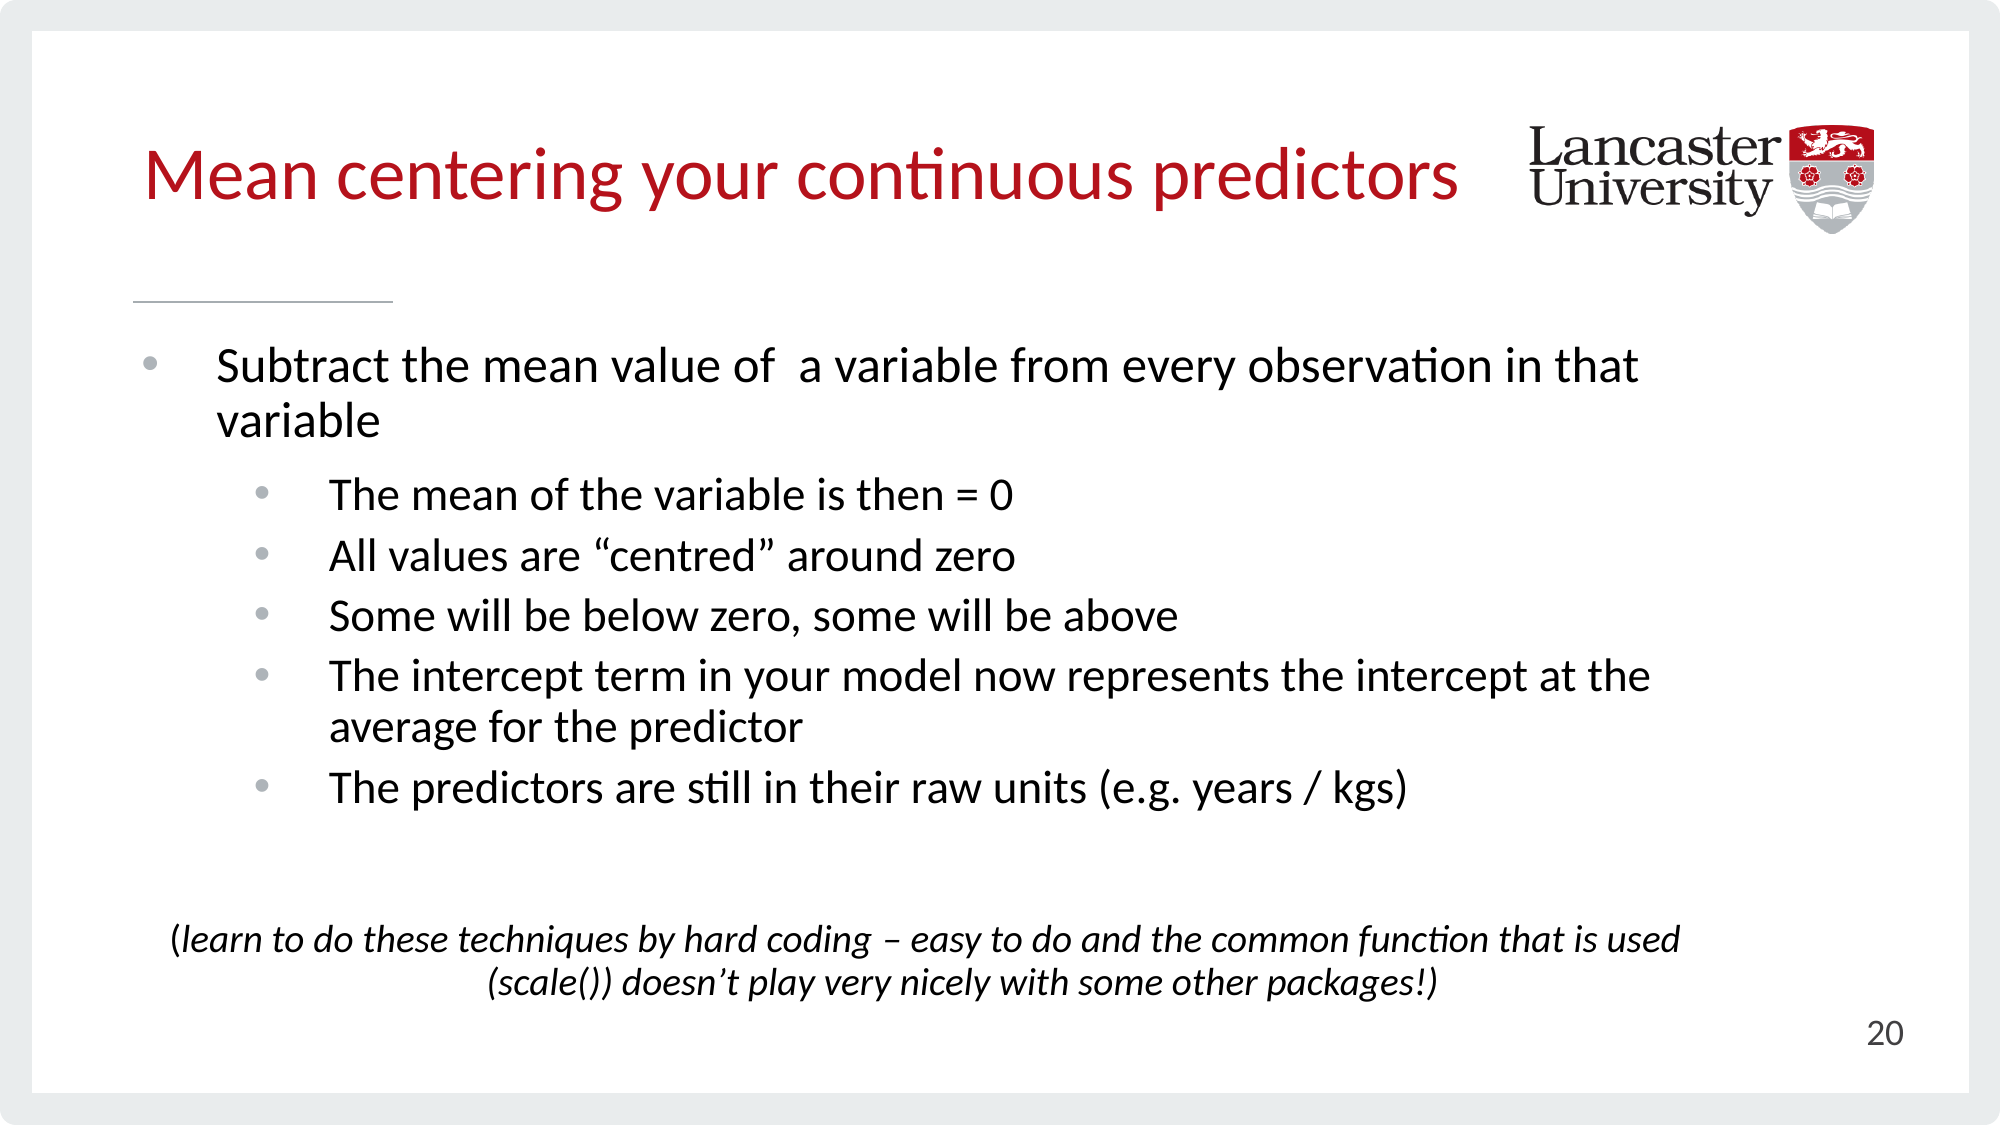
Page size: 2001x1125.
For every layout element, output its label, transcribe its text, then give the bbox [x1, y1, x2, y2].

title Mean centering your continuous predictors [128, 78, 1500, 279]
slide_number 20 [1468, 1001, 1919, 1061]
list Subtract the mean value of a variable from every observation in that variable The mean of the variable is then = 0 All values are “centred” around zero Some will be below zero, some will be above The intercept term in your model now represents the intercept at the average for the predictor The predictors are still in their raw units (e.g. years / kgs) (learn to do these techniques by hard coding – easy to do and the common function that is used (scale()) doesn’t play very nicely with some other packages!) [126, 331, 1725, 1014]
